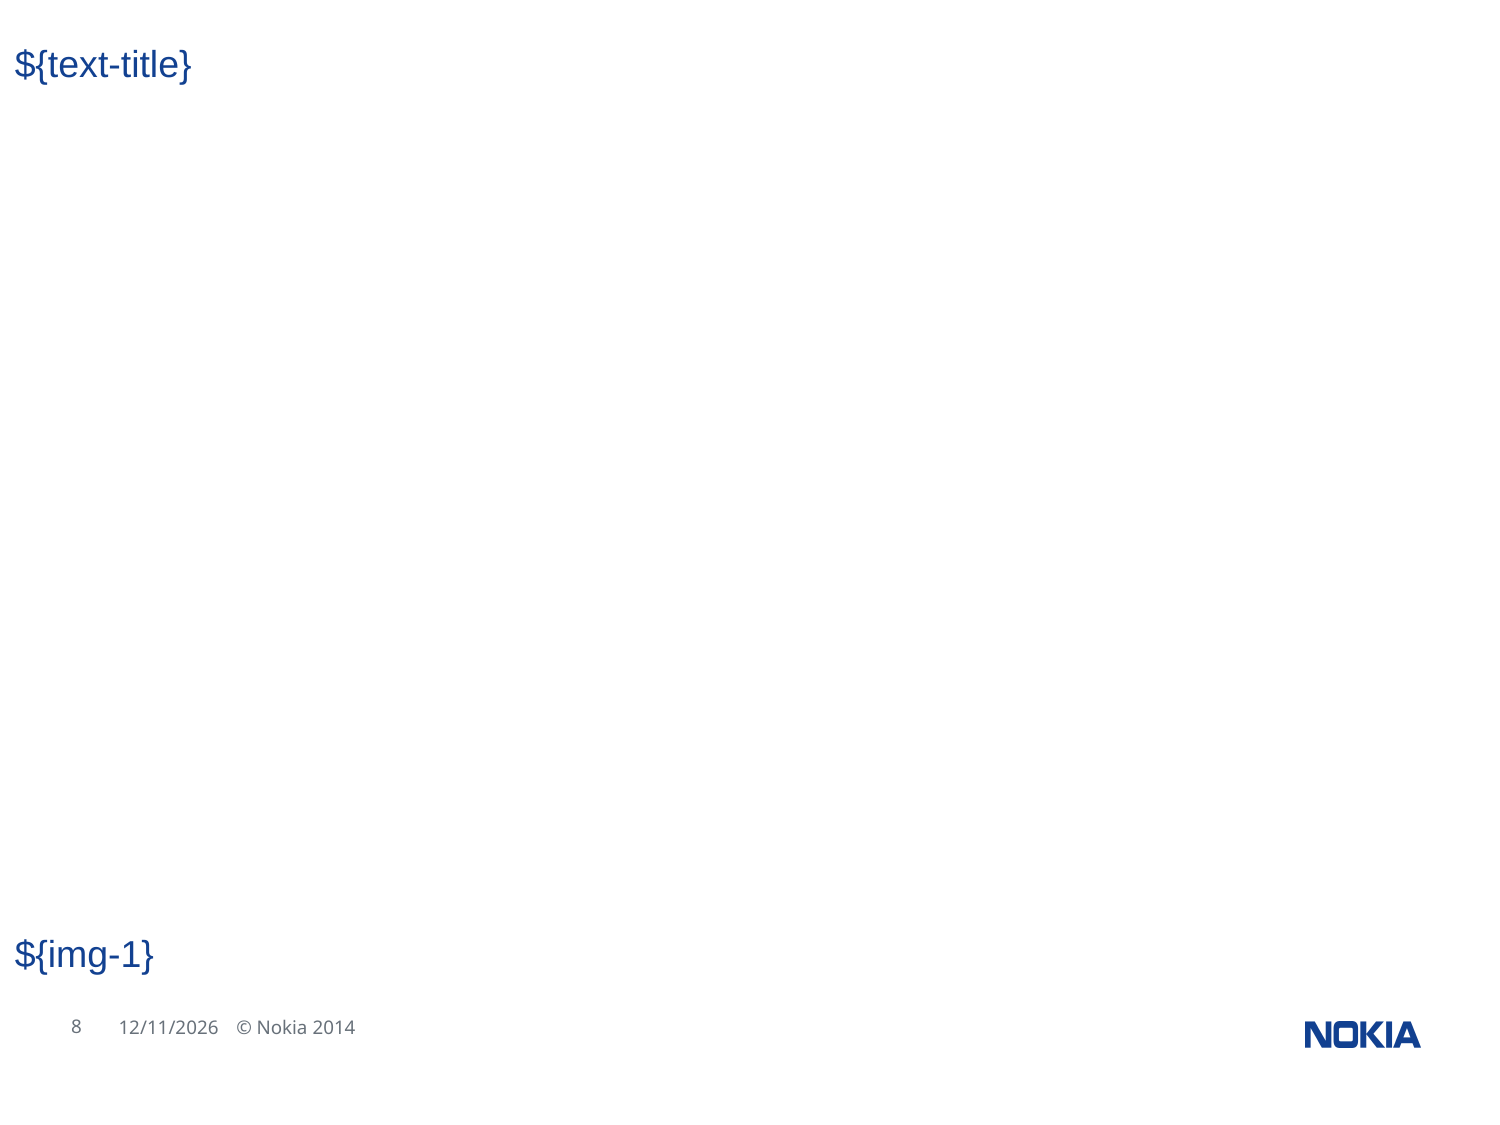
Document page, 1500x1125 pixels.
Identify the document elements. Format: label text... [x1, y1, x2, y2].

text_box ${img-1} [0, 247, 1459, 983]
text_box ${text-title} [0, 32, 1087, 137]
picture [1305, 1021, 1421, 1048]
